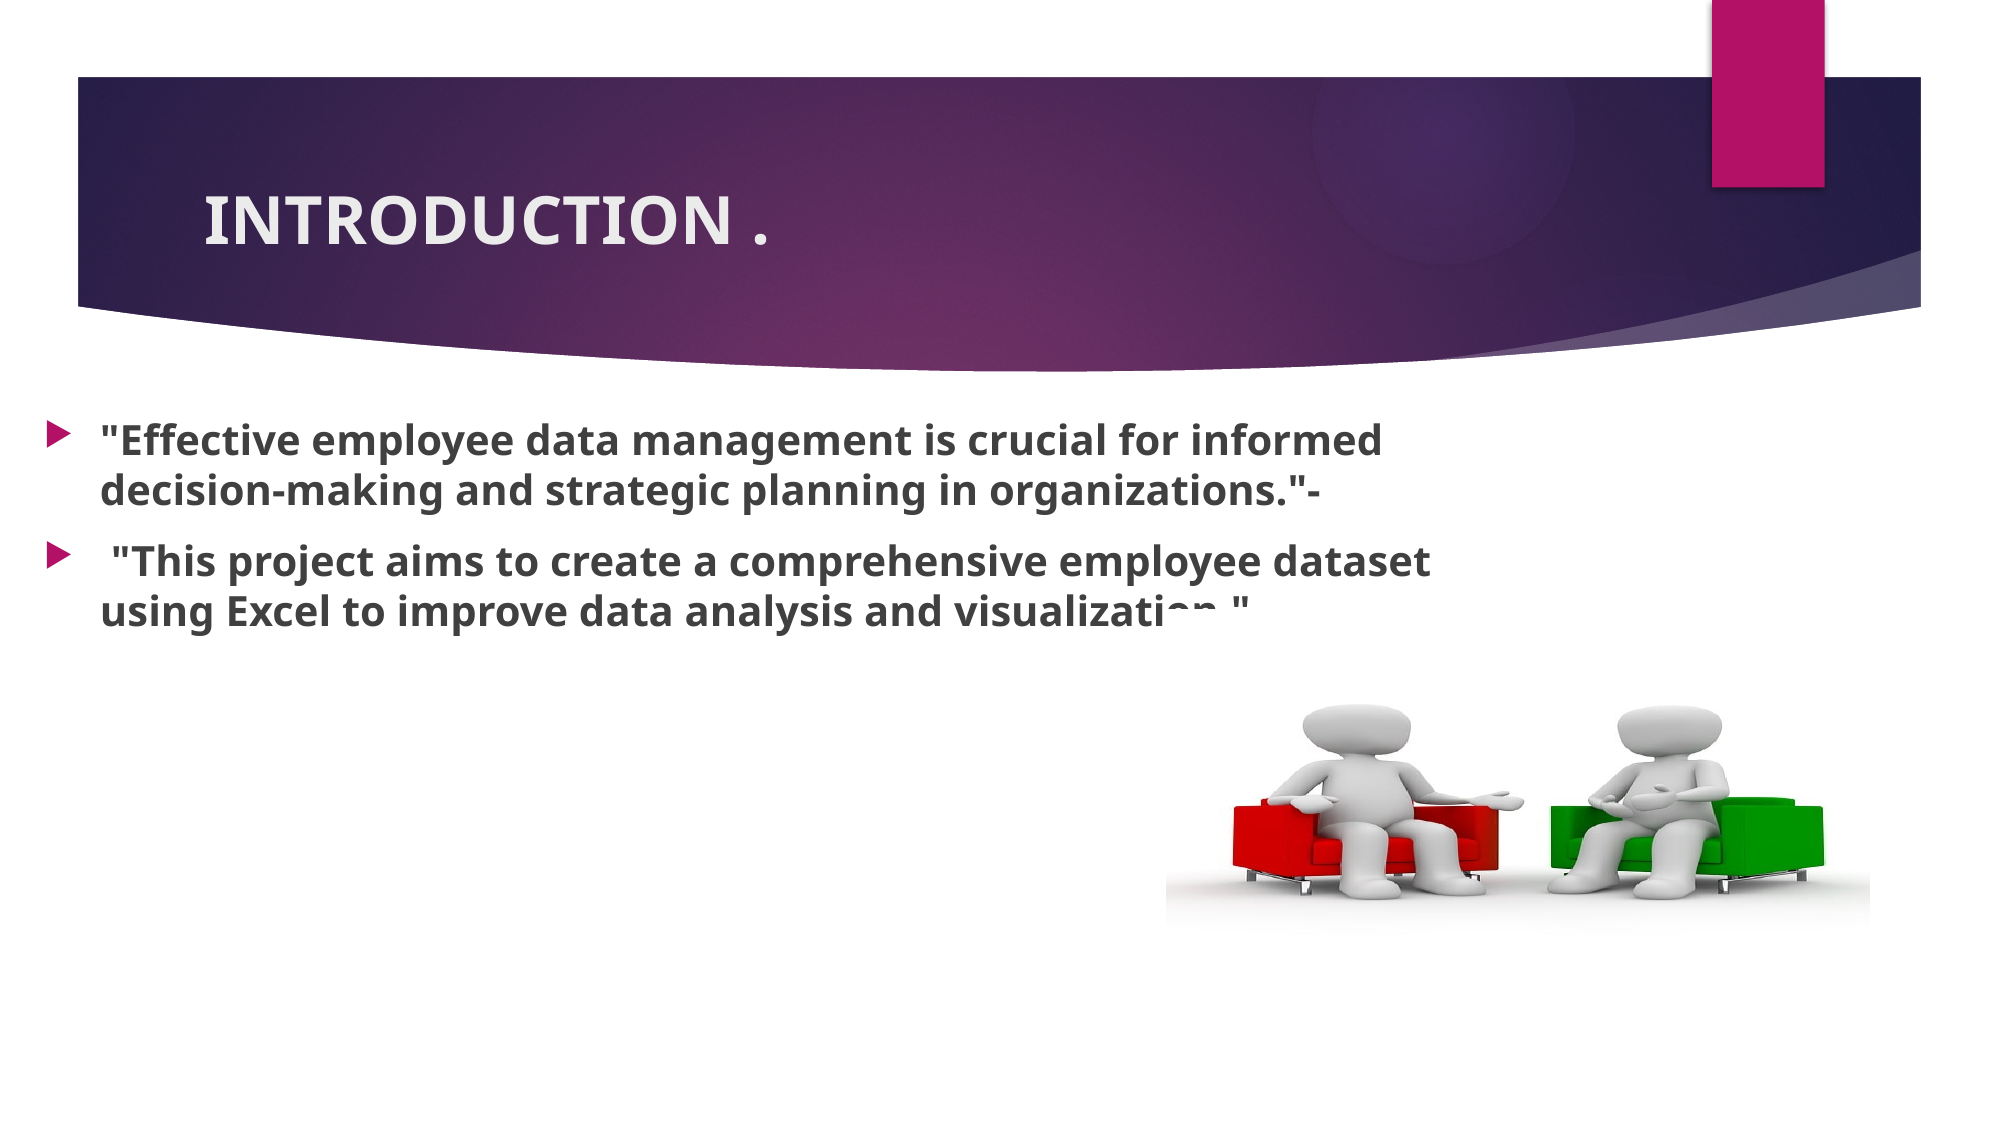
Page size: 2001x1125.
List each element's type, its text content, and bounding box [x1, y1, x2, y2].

picture [1166, 609, 1870, 967]
title INTRODUCTION . [189, 159, 1627, 276]
list "Effective employee data management is crucial for informed decision-making and strategic planning in organizations."- "This project aims to create a comprehensive employee dataset using Excel to improve data analysis and visualization." [28, 405, 1493, 967]
